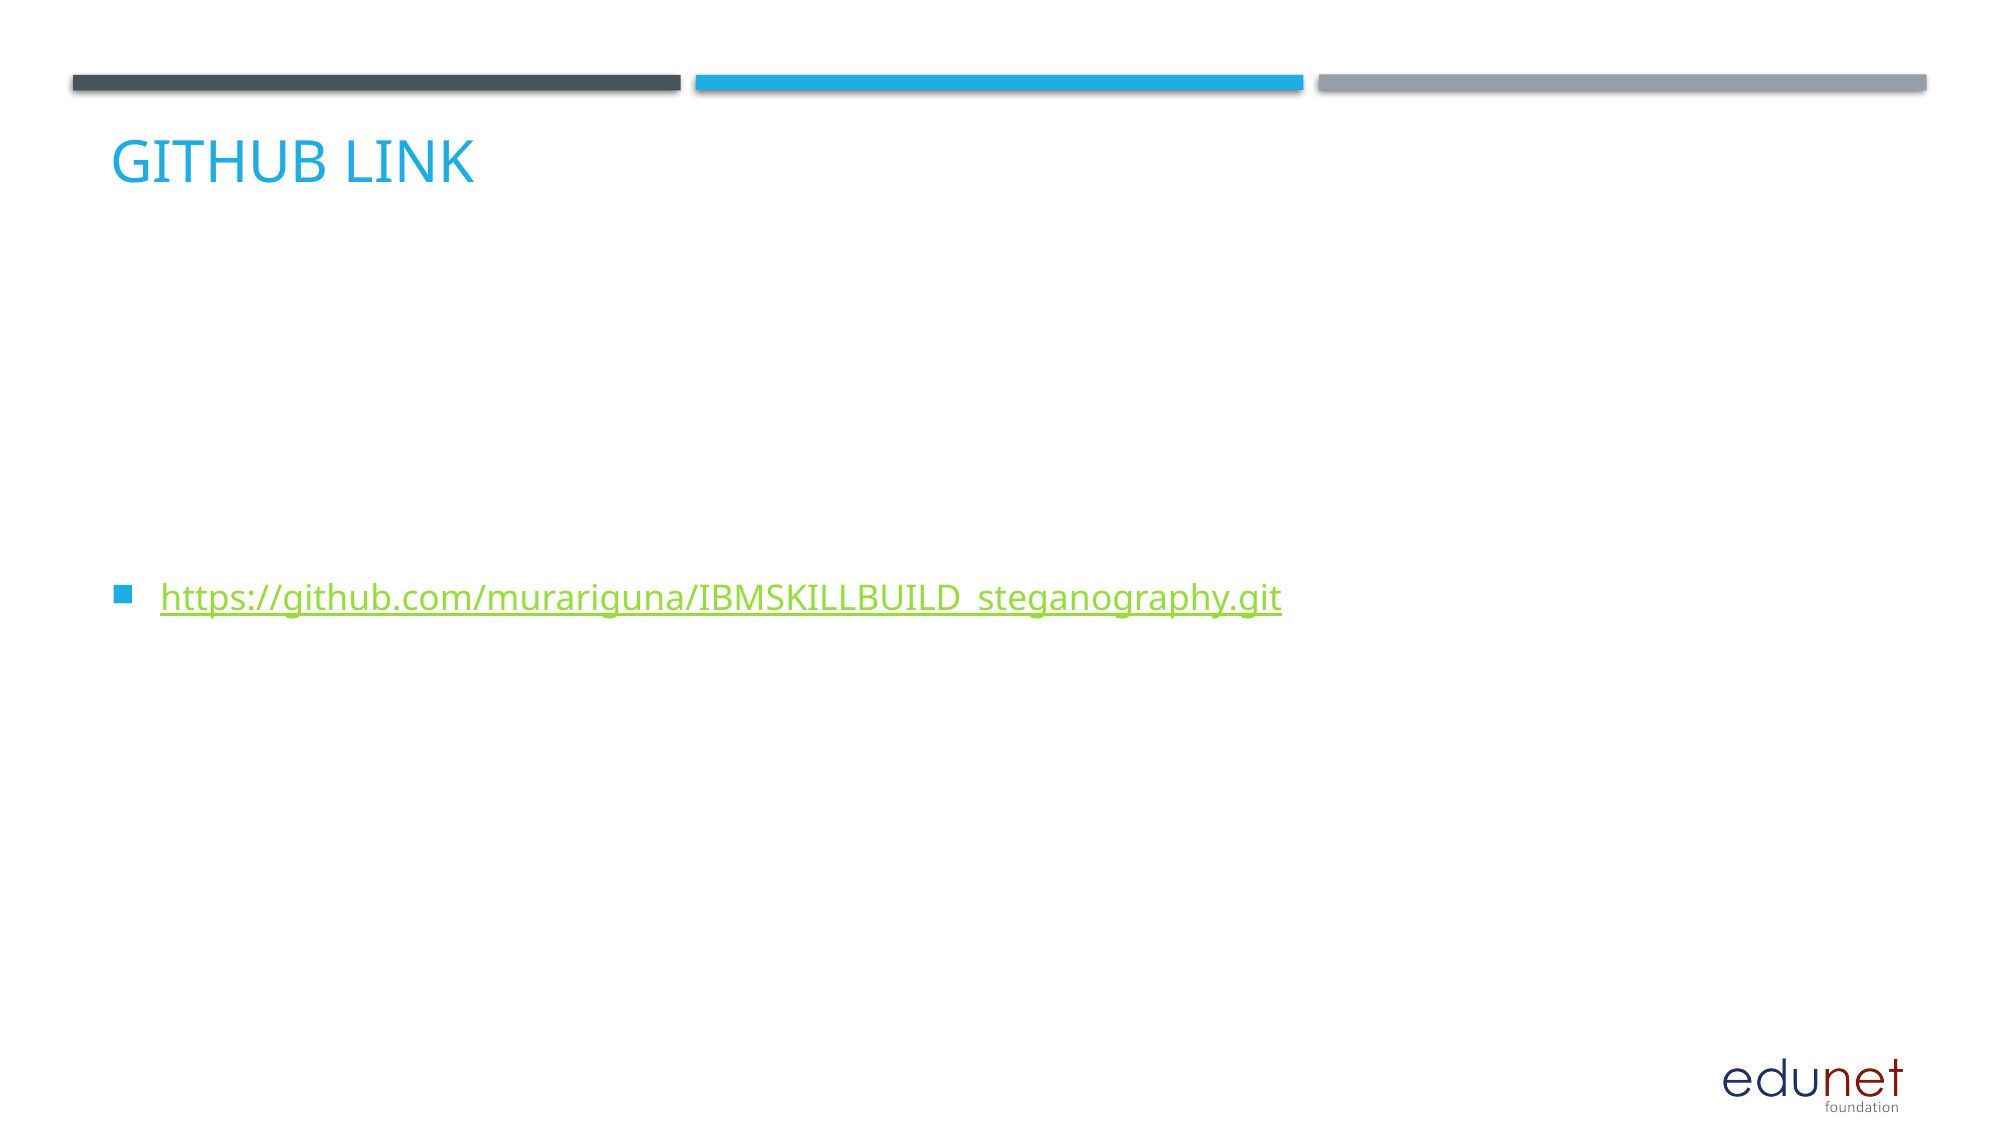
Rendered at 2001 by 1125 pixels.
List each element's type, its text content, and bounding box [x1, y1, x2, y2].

list https://github.com/murariguna/IBMSKILLBUILD_steganography.git [95, 213, 1905, 981]
picture [1719, 1056, 1905, 1116]
title GitHub Link [95, 115, 1905, 203]
